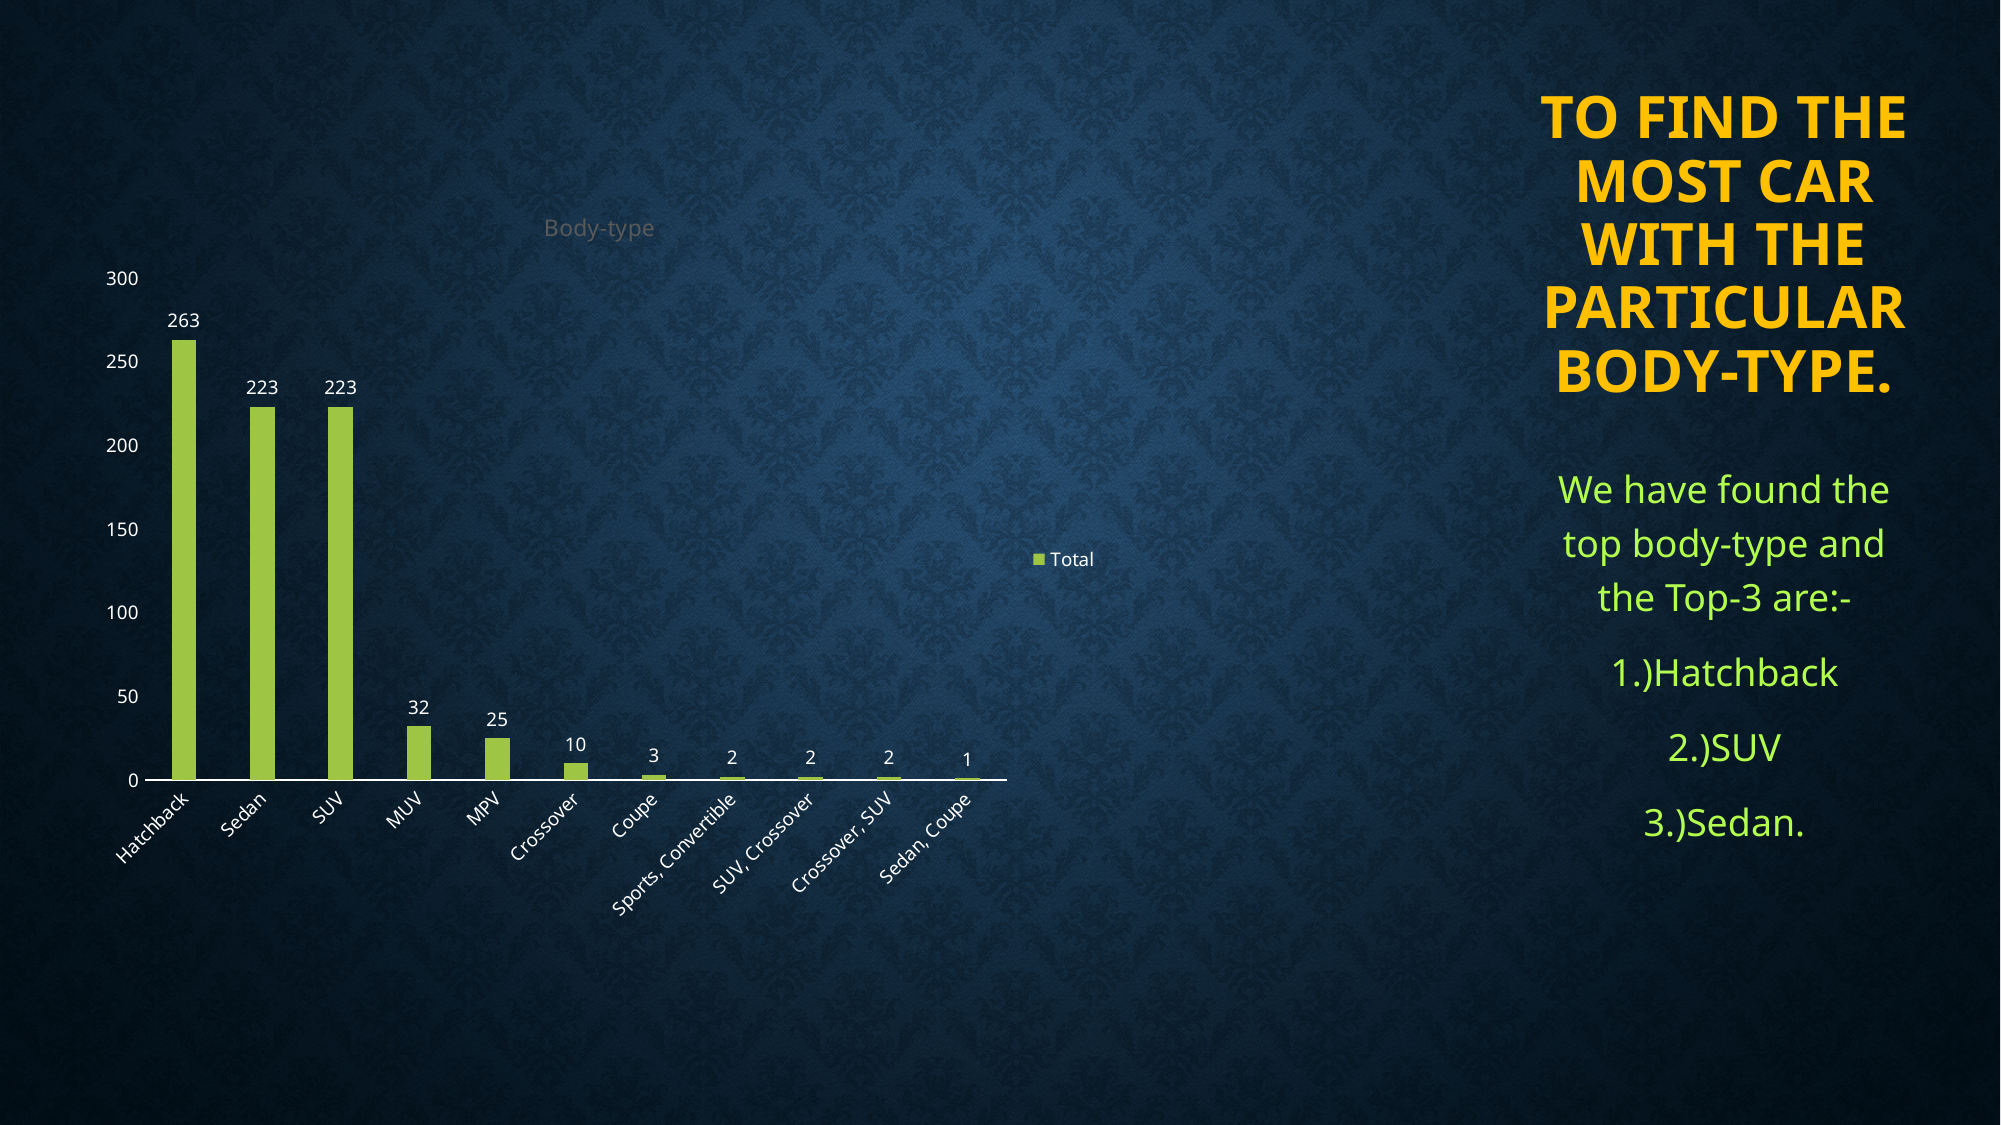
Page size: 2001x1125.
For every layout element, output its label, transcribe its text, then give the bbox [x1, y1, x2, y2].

chart [84, 181, 1114, 938]
title To find the most car with the particular body-type. [1524, 75, 1924, 413]
list We have found the top body-type and the Top-3 are:- 1.)Hatchback 2.)SUV 3.)Sedan. [1524, 450, 1924, 950]
